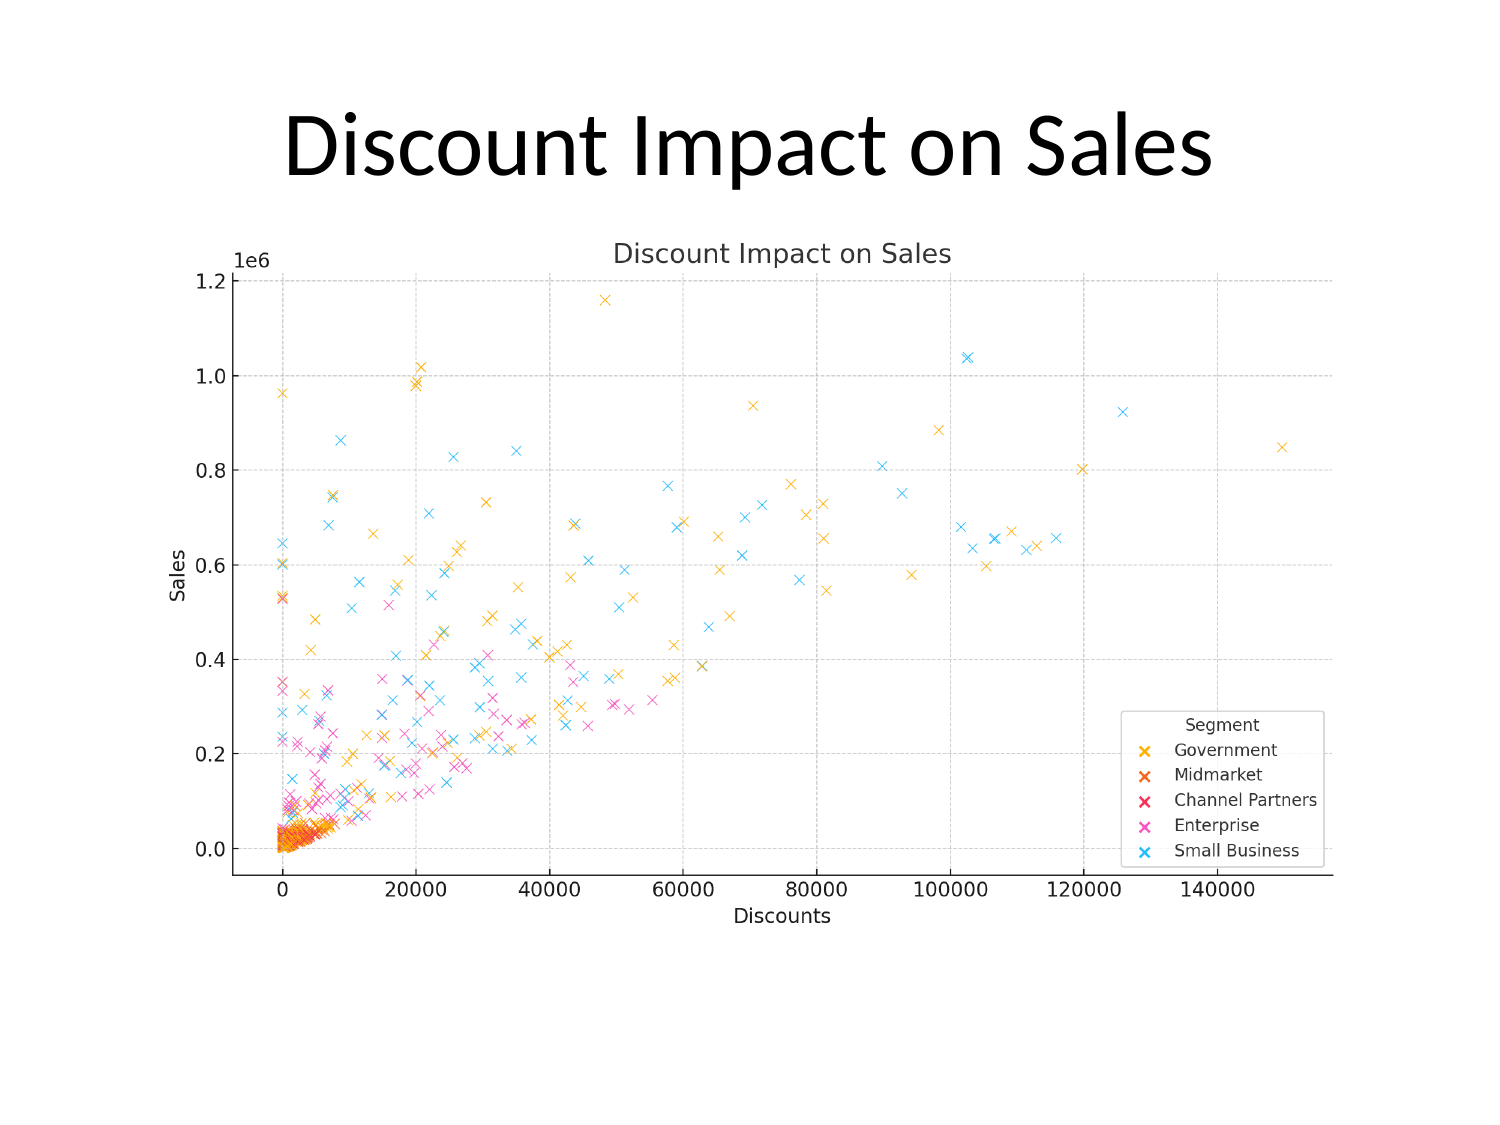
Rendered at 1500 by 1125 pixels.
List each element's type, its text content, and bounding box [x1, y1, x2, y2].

picture [149, 224, 1351, 946]
title Discount Impact on Sales [75, 45, 1425, 233]
